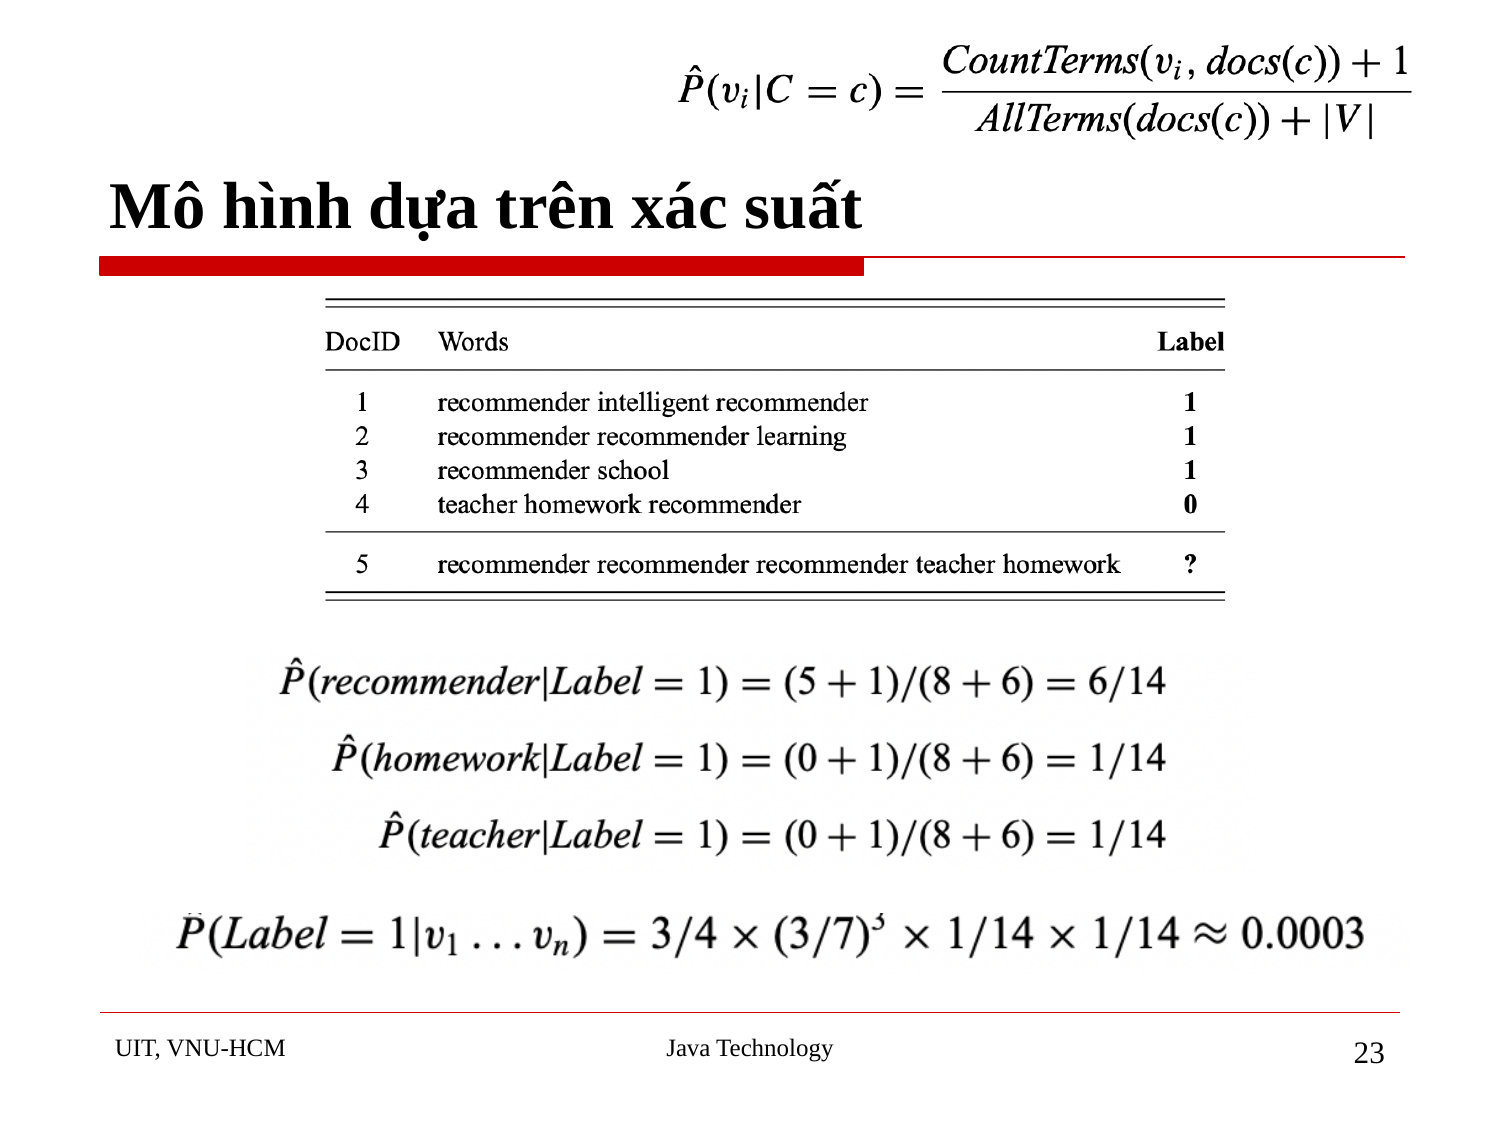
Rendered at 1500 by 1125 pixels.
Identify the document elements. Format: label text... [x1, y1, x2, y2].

picture [660, 11, 1490, 162]
text_box UIT, VNU-HCM [99, 1024, 425, 1103]
picture [137, 912, 1413, 987]
picture [312, 287, 1238, 616]
text_box ‹#› [1074, 1024, 1400, 1103]
title Mô hình dựa trên xác suất [94, 50, 1500, 250]
picture [243, 652, 1257, 875]
text_box Java Technology [512, 1024, 988, 1103]
